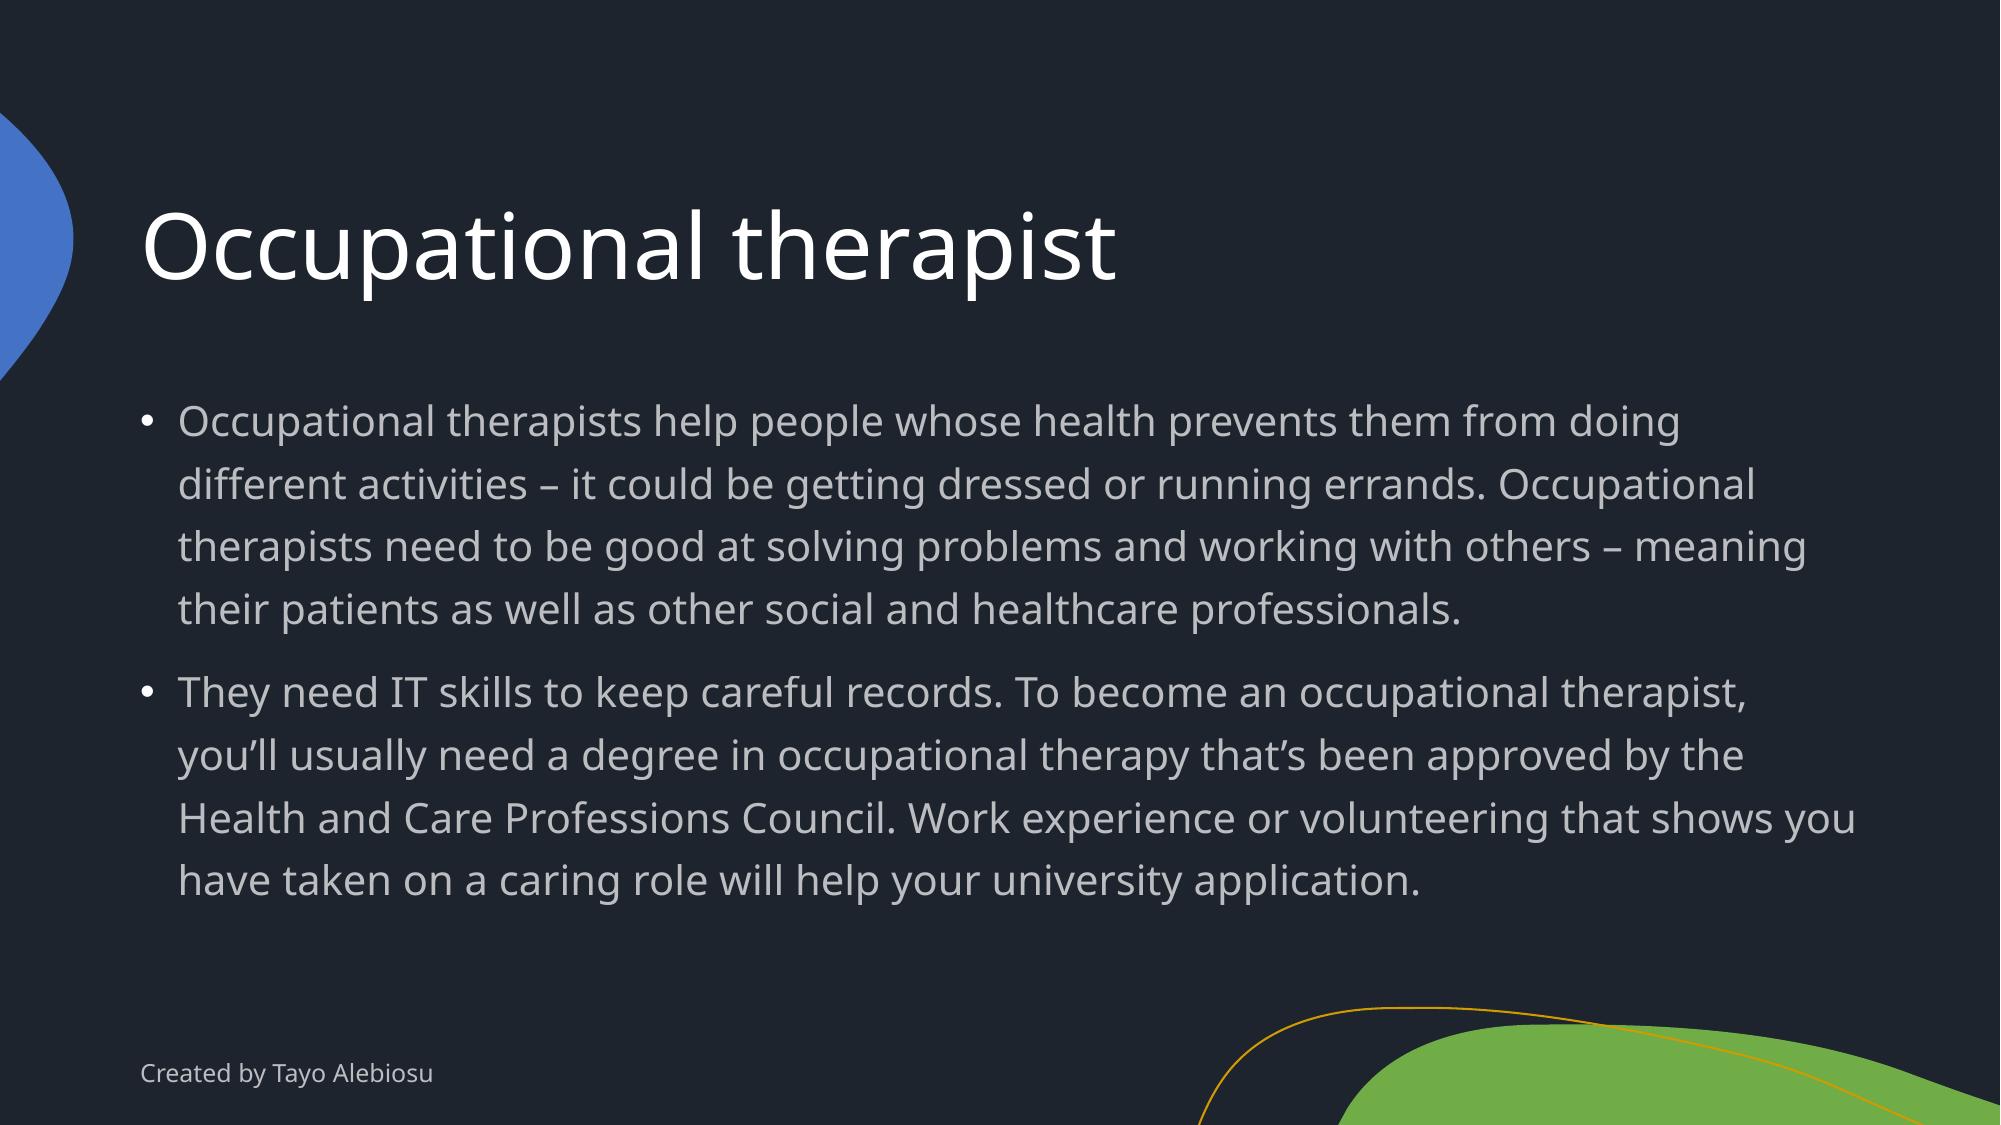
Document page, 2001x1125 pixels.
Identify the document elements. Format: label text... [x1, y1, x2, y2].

list Occupational therapists help people whose health prevents them from doing different activities – it could be getting dressed or running errands. Occupational therapists need to be good at solving problems and working with others – meaning their patients as well as other social and healthcare professionals. They need IT skills to keep careful records. To become an occupational therapist, you’ll usually need a degree in occupational therapy that’s been approved by the Health and Care Professions Council. Work experience or volunteering that shows you have taken on a caring role will help your university application. [125, 375, 1875, 1002]
footer Created by Tayo Alebiosu [125, 1042, 1210, 1103]
title Occupational therapist [125, 125, 1875, 375]
